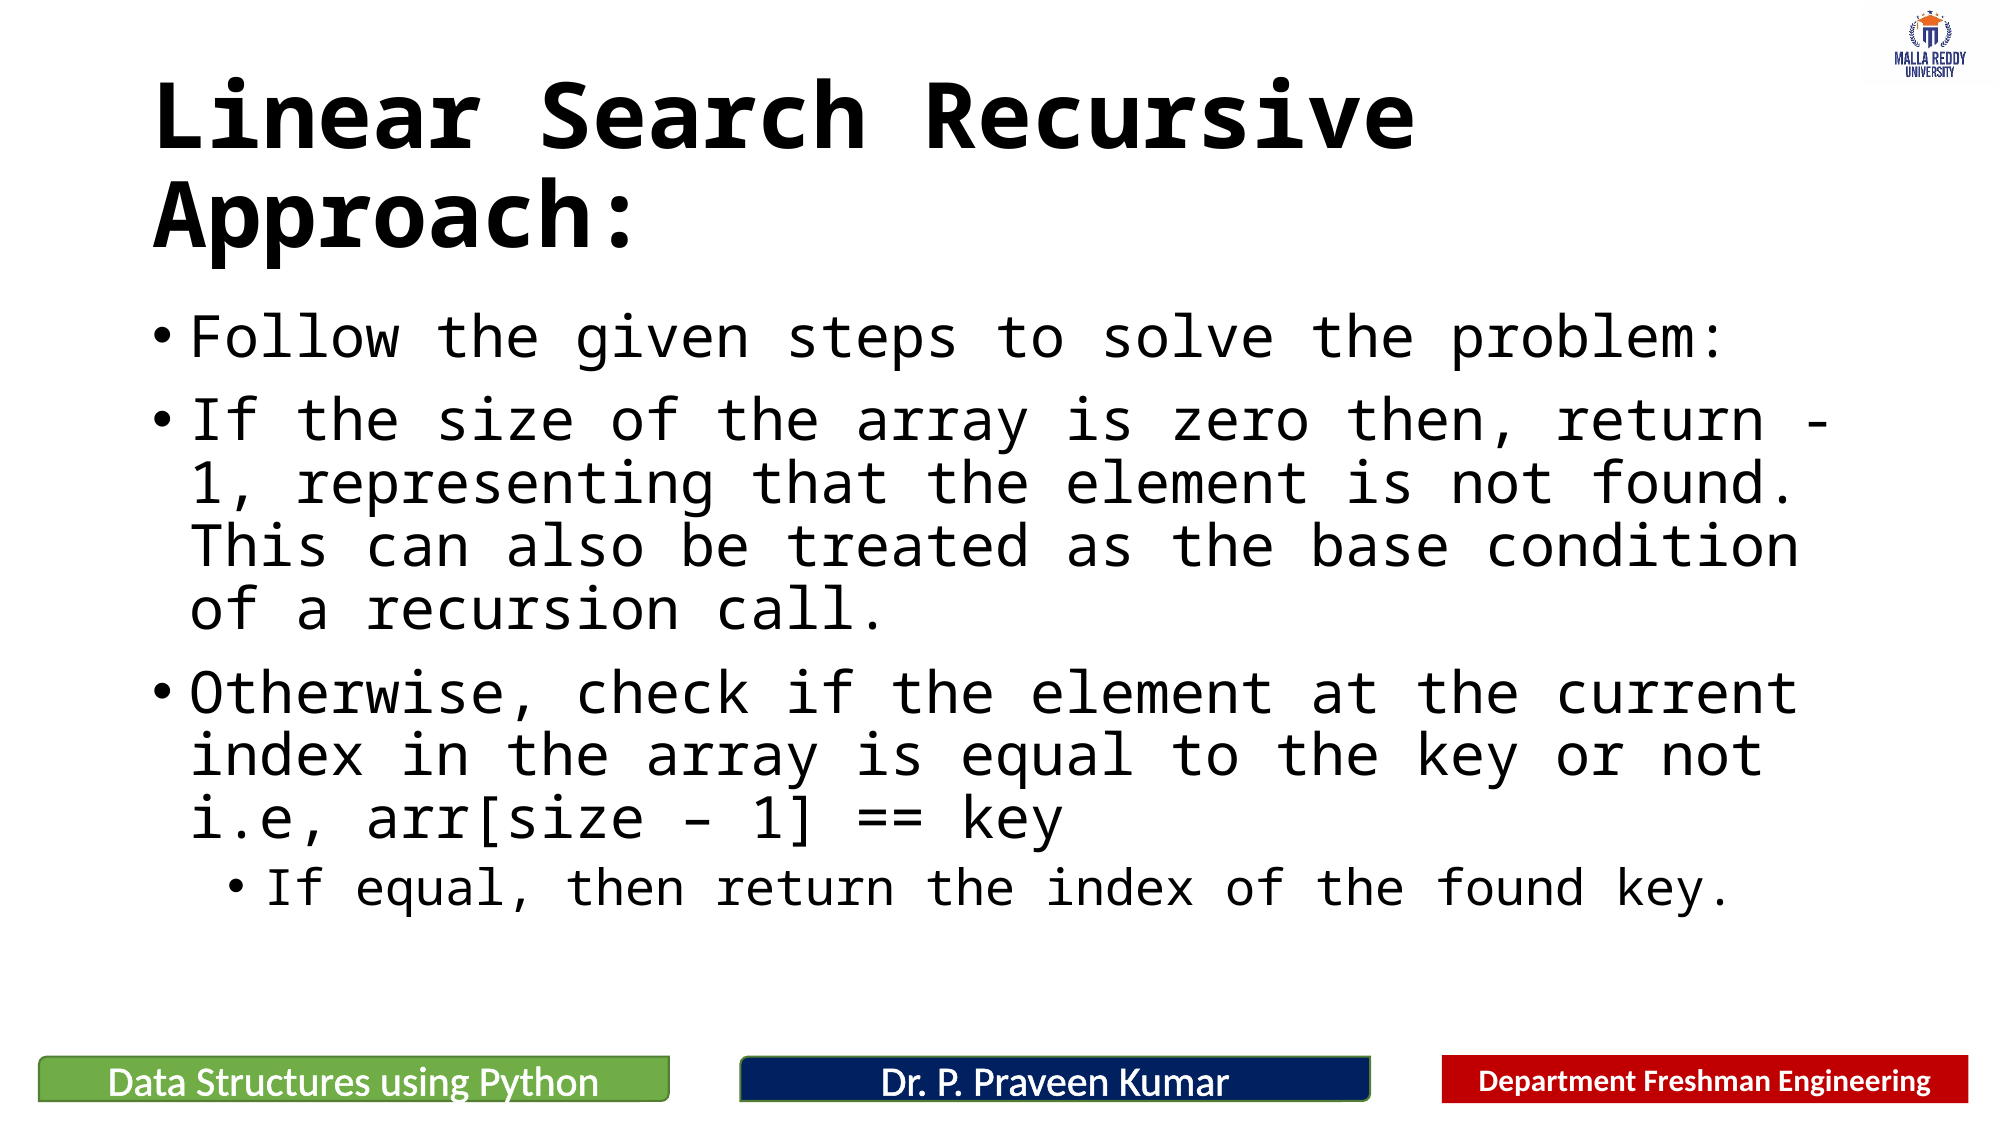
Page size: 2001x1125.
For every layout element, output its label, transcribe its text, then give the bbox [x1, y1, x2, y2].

title Linear Search Recursive Approach: [137, 59, 1863, 278]
picture [1861, 1, 1999, 85]
list Follow the given steps to solve the problem: If the size of the array is zero then, return -1, representing that the element is not found. This can also be treated as the base condition of a recursion call. Otherwise, check if the element at the current index in the array is equal to the key or not i.e, arr[size – 1] == key If equal, then return the index of the found key. [137, 299, 1863, 1014]
